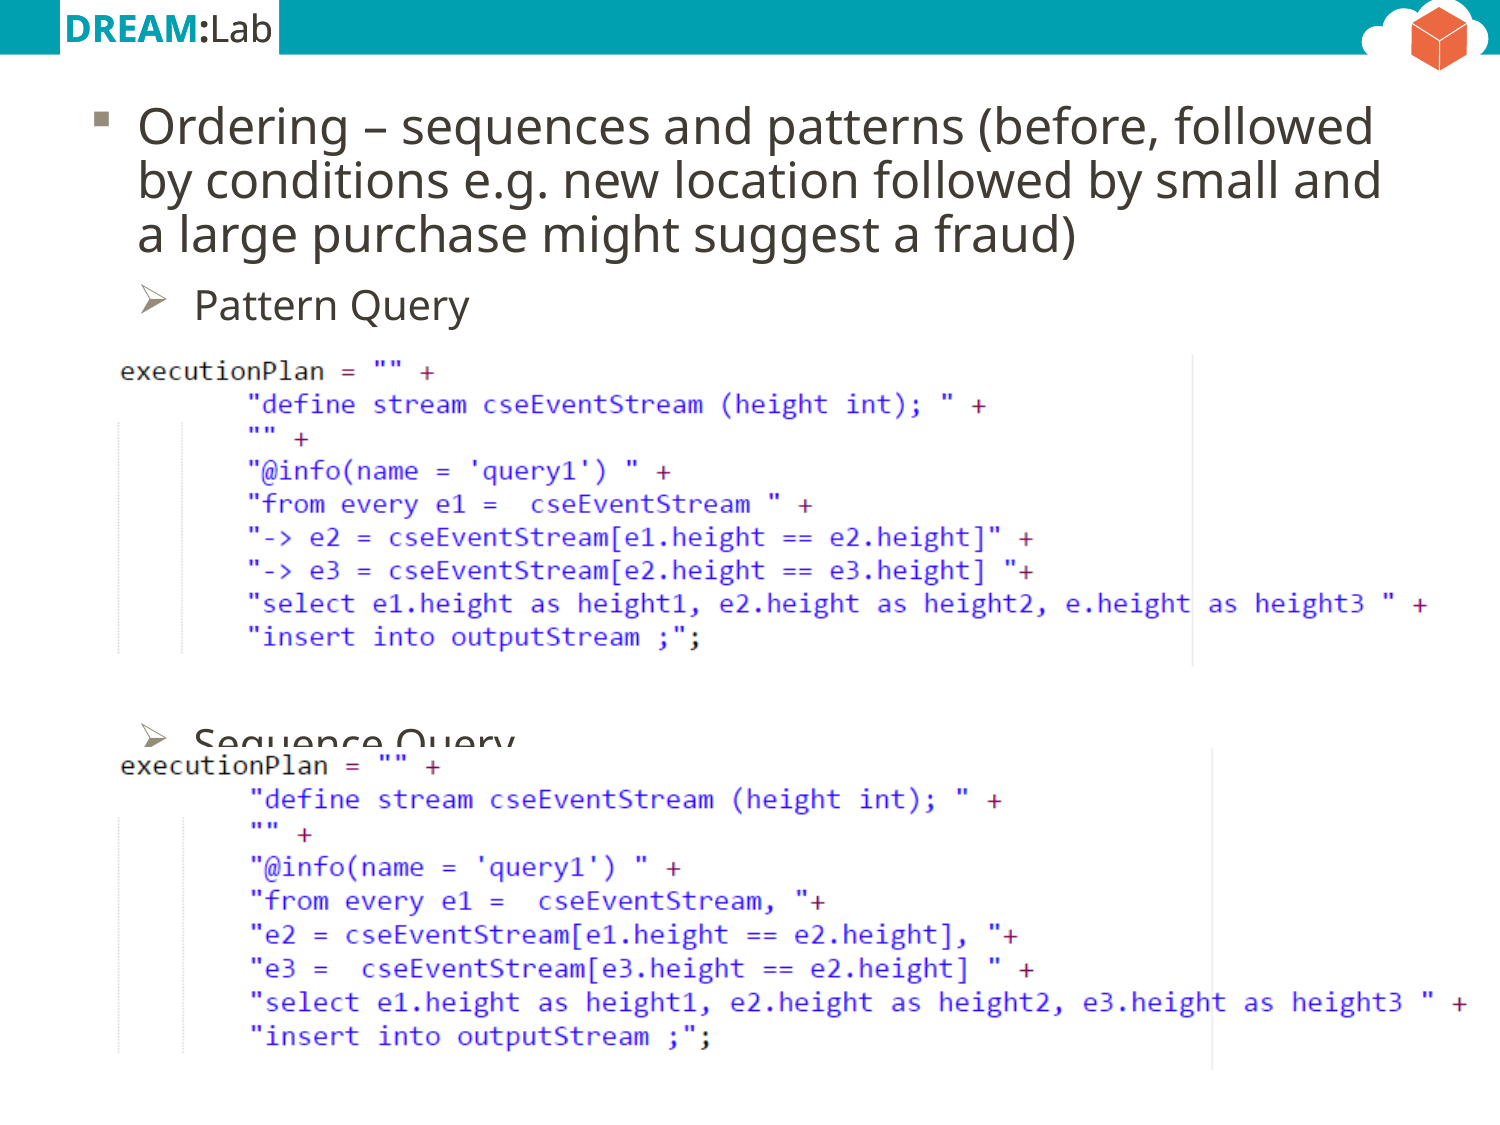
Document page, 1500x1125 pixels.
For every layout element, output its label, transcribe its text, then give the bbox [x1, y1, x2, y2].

list Ordering – sequences and patterns (before, followed by conditions e.g. new location followed by small and a large purchase might suggest a fraud) Pattern Query Sequence Query [75, 94, 1425, 1028]
picture [112, 353, 1438, 667]
picture [112, 747, 1485, 1070]
